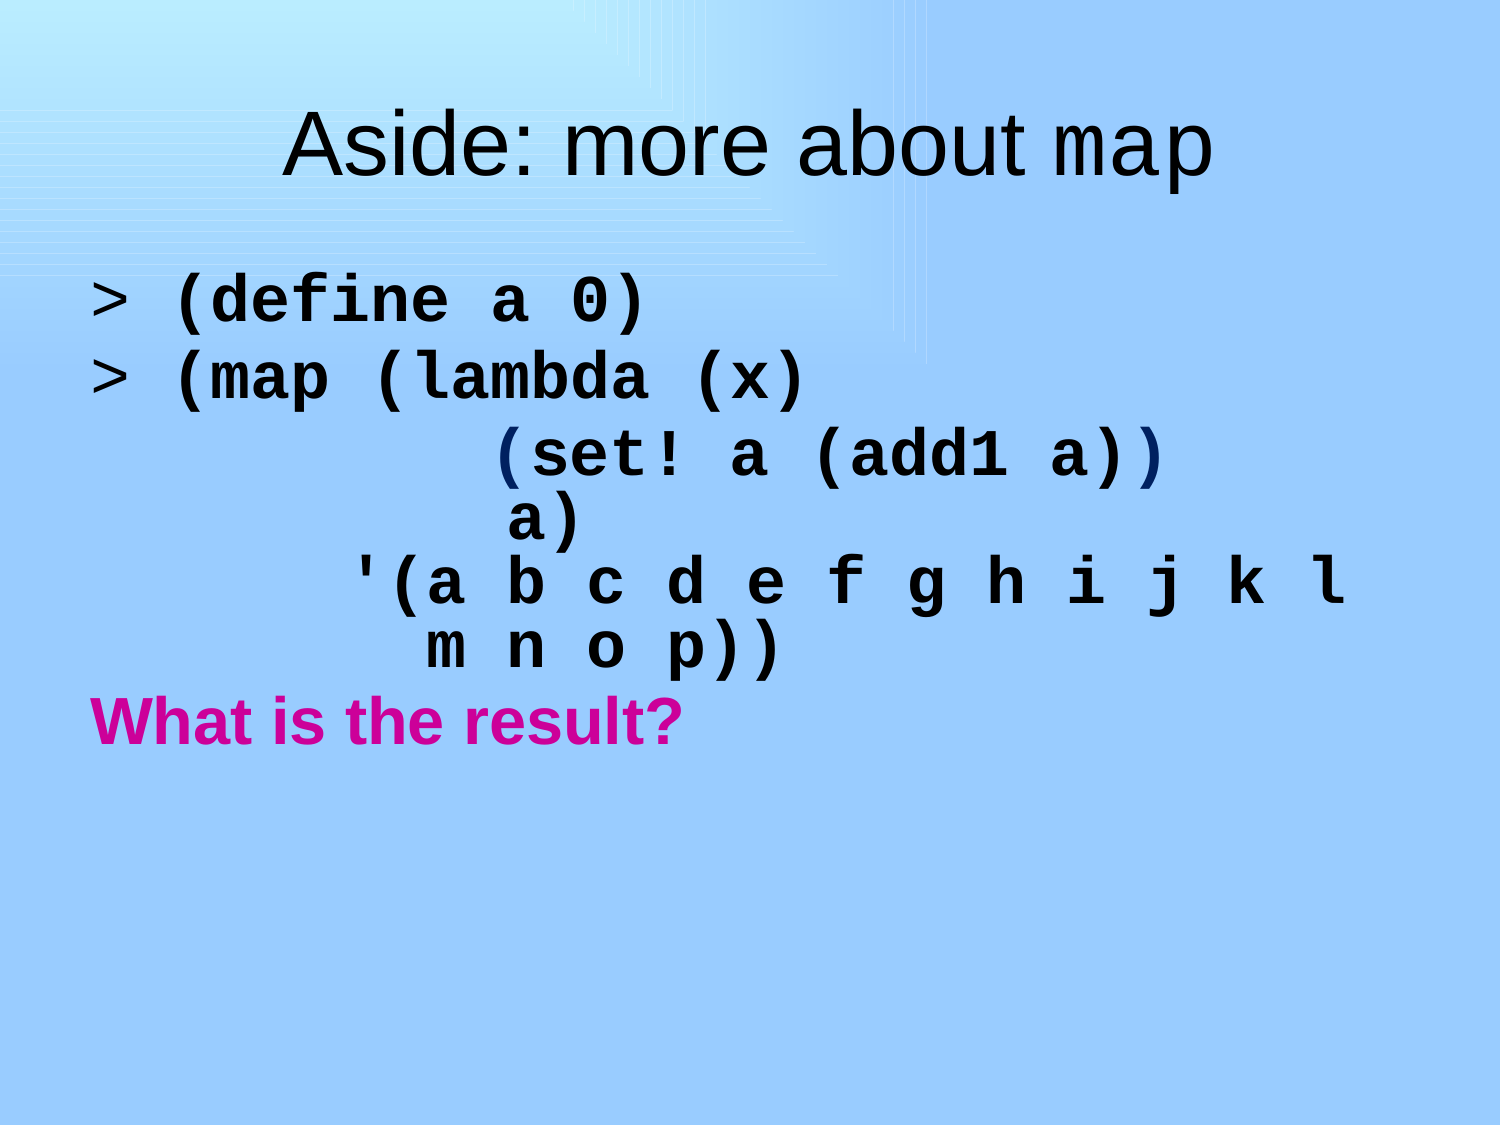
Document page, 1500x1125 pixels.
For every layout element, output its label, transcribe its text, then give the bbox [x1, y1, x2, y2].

list > (define a 0) > (map (lambda (x) (set! a (add1 a)) a) '(a b c d e f g h i j k l m n o p)) What is the result? [74, 262, 1426, 1006]
title Aside: more about map [74, 44, 1426, 233]
